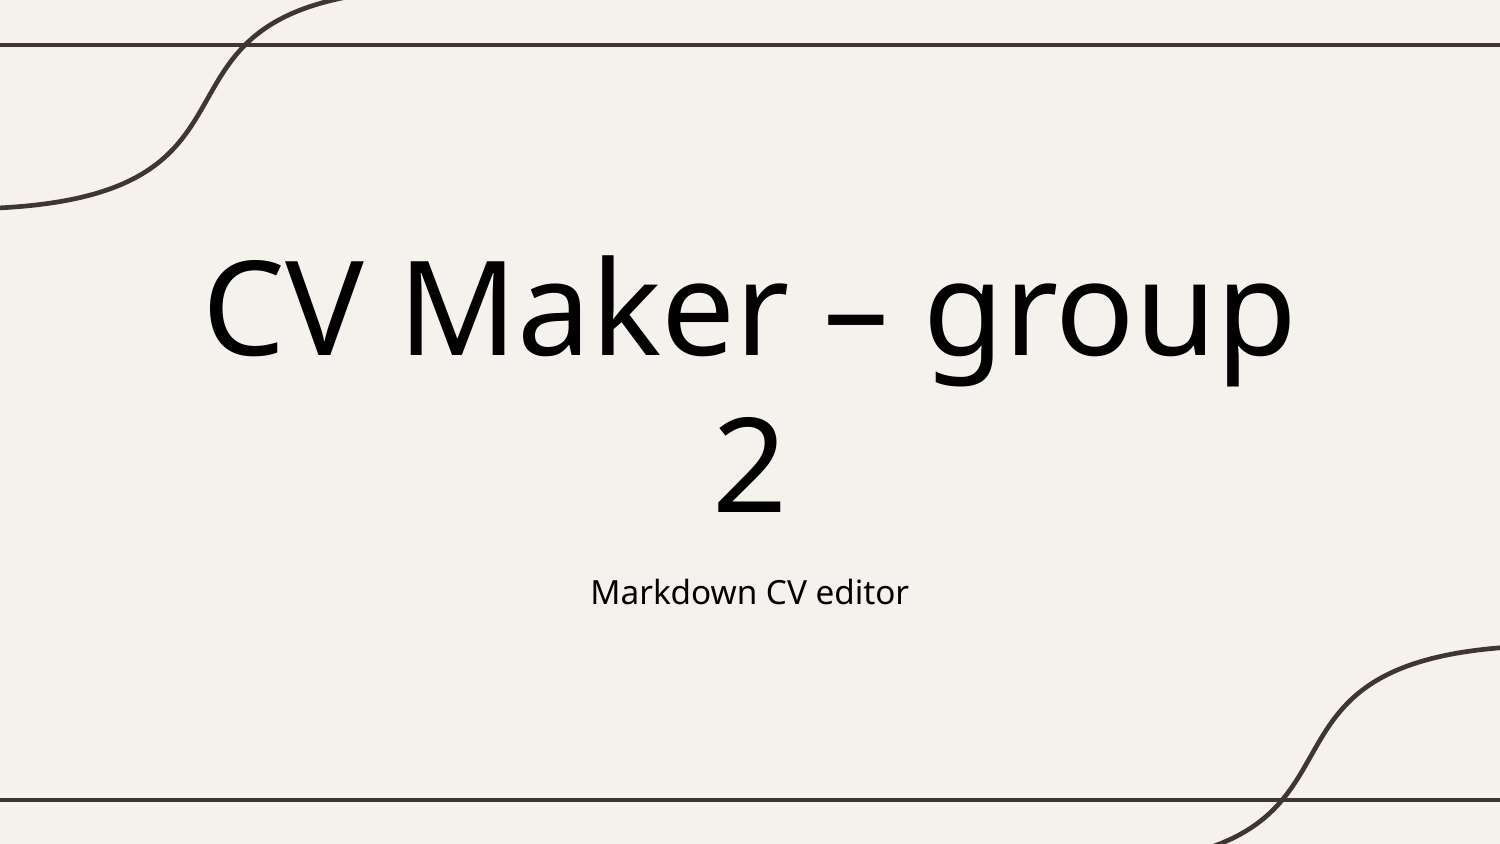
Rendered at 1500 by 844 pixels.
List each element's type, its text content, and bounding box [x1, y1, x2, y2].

subtitle Markdown CV editor [170, 553, 1330, 627]
title CV Maker – group 2 [170, 217, 1330, 553]
